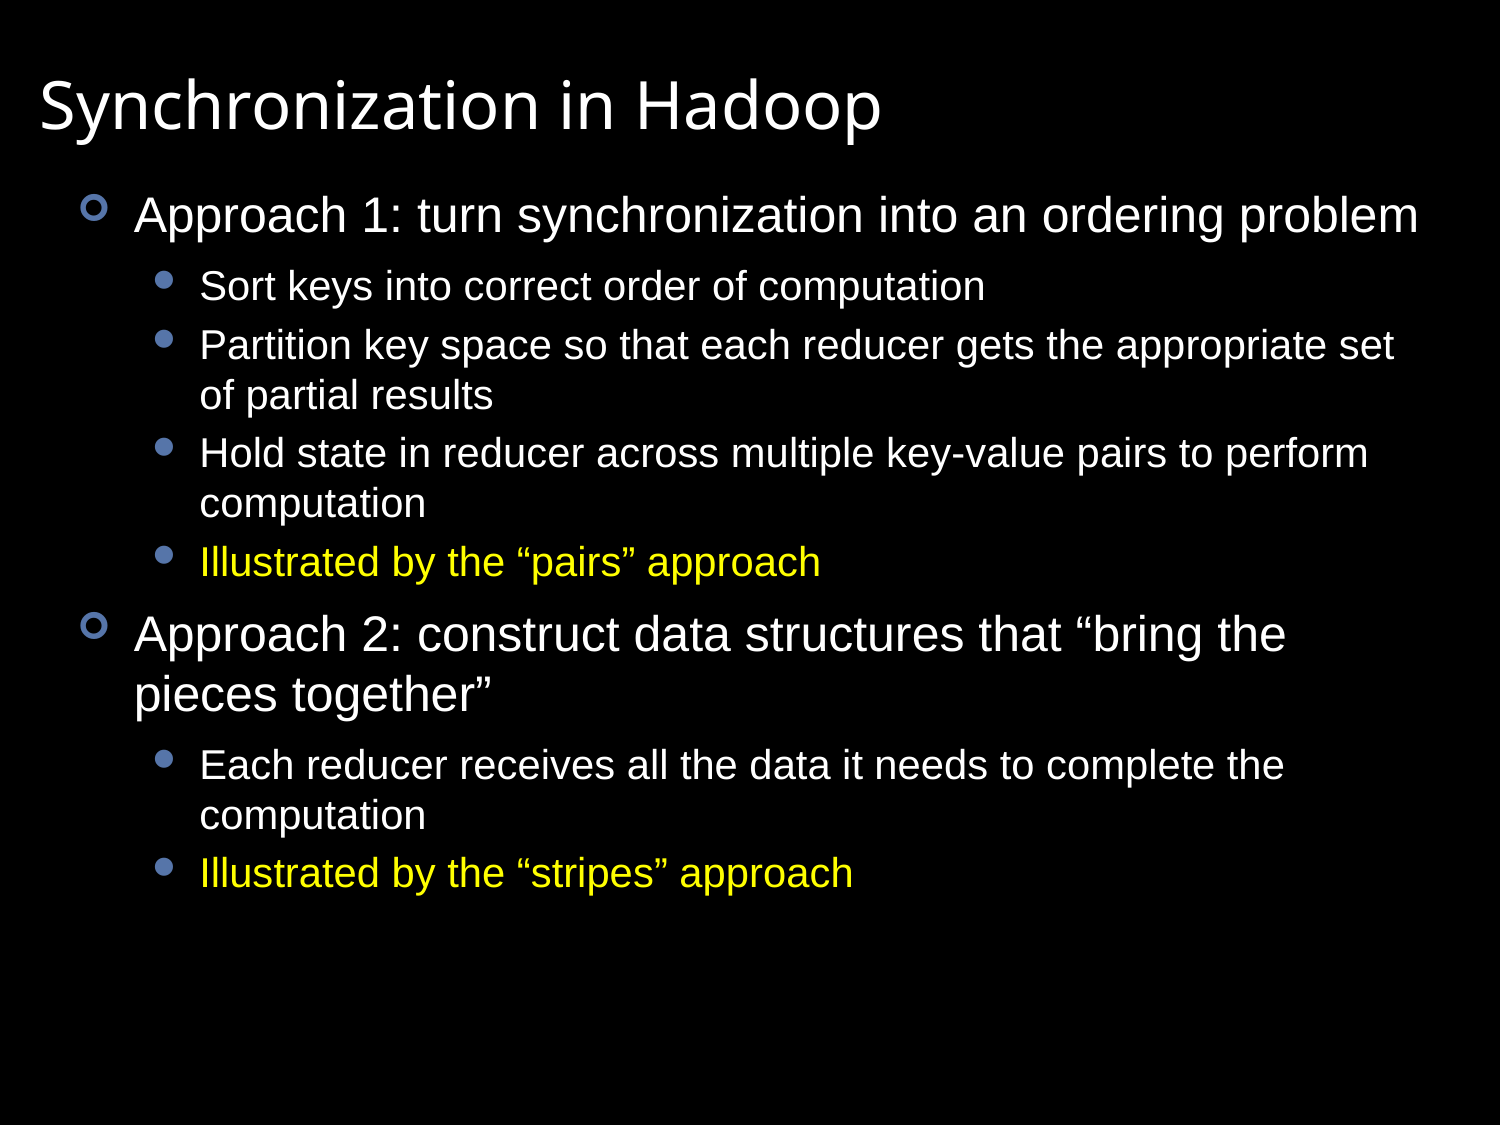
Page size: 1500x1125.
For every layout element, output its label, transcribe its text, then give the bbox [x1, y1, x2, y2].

title Synchronization in Hadoop [24, 18, 1451, 188]
list Approach 1: turn synchronization into an ordering problem Sort keys into correct order of computation Partition key space so that each reducer gets the appropriate set of partial results Hold state in reducer across multiple key-value pairs to perform computation Illustrated by the “pairs” approach Approach 2: construct data structures that “bring the pieces together” Each reducer receives all the data it needs to complete the computation Illustrated by the “stripes” approach [62, 174, 1451, 1013]
